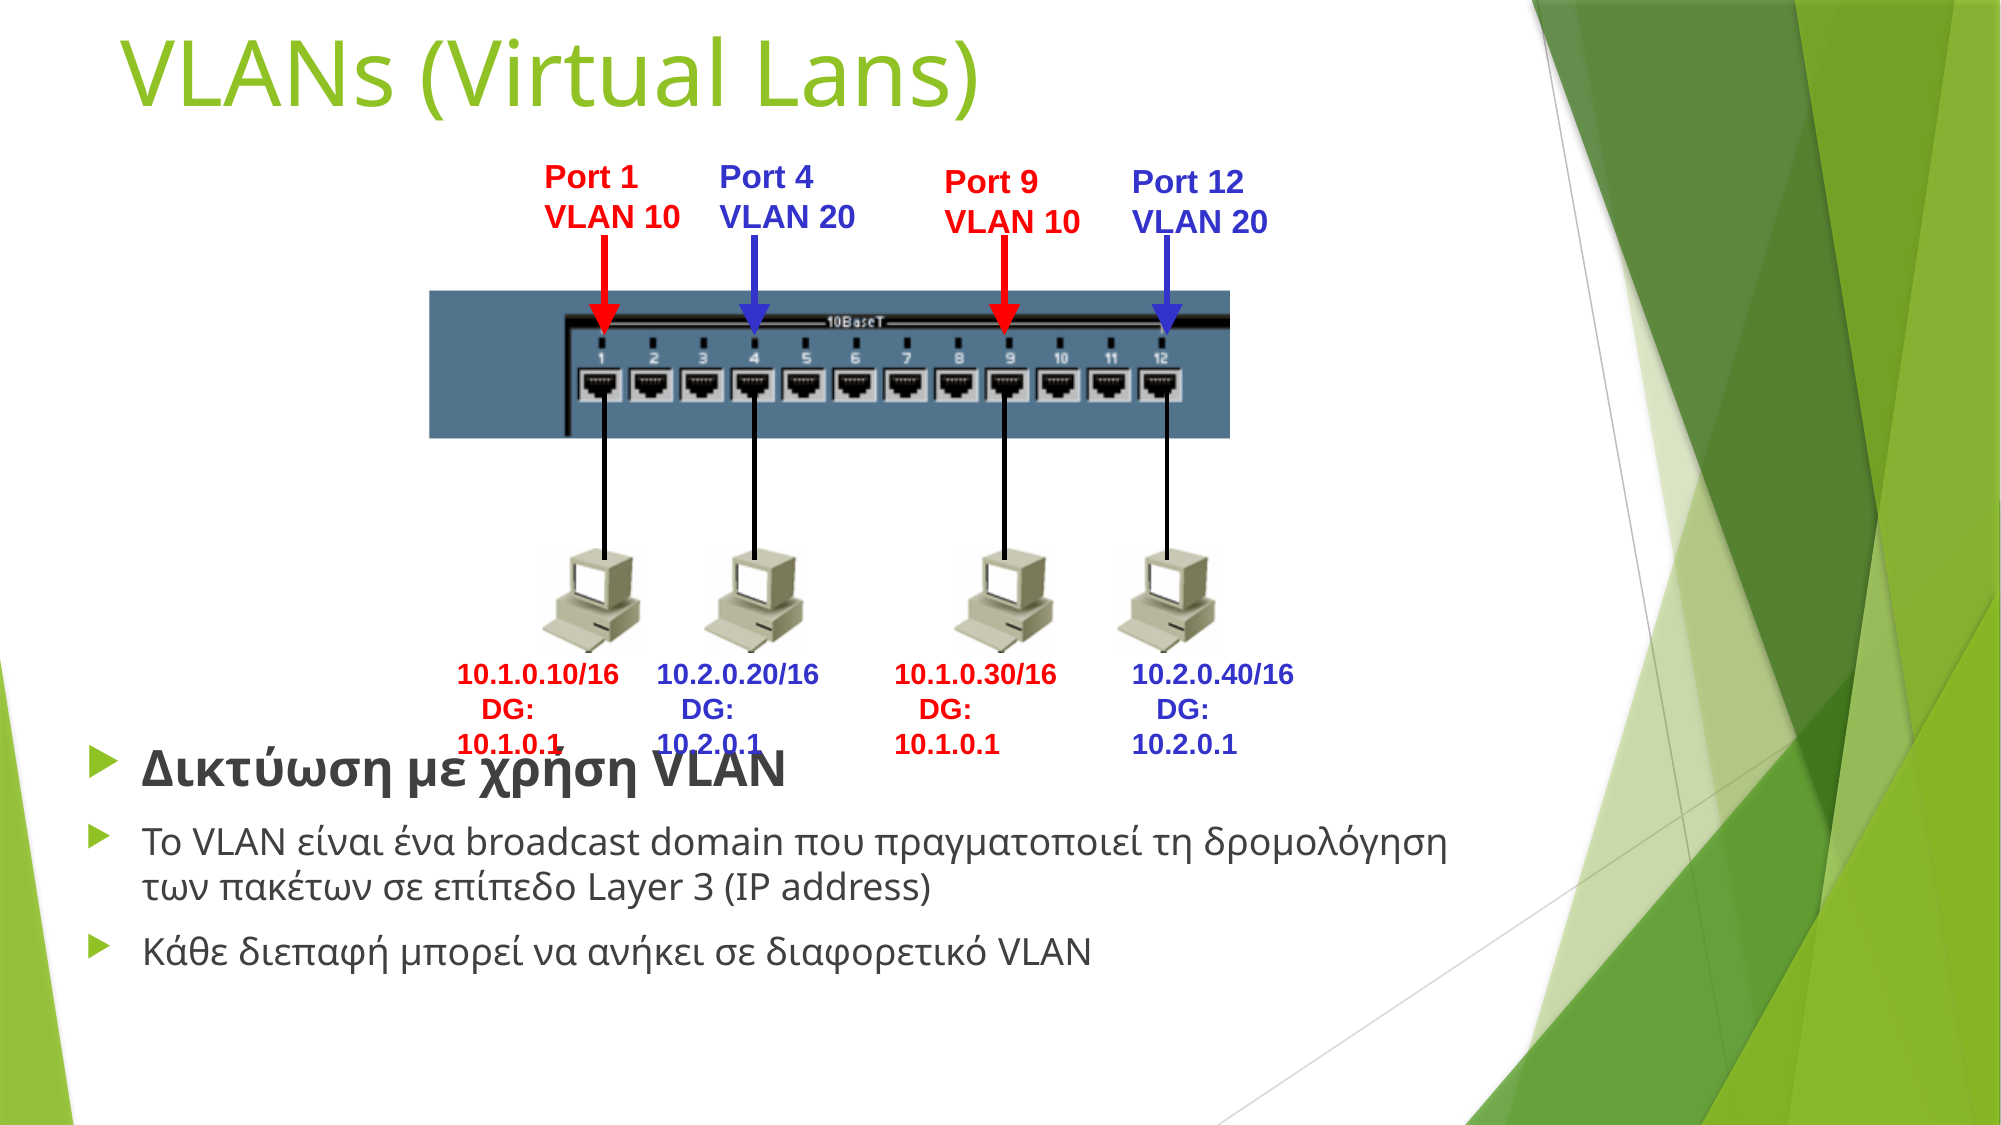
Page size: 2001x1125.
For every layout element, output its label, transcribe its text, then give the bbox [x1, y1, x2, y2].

text_box 10.2.0.40/16 DG: 10.2.0.1 [1117, 647, 1330, 724]
picture [1116, 547, 1218, 653]
picture [416, 272, 1230, 468]
text_box 10.2.0.20/16 DG: 10.2.0.1 [641, 647, 855, 724]
picture [953, 547, 1055, 653]
list Δικτύωση με χρήση VLAN Το VLAN είναι ένα broadcast domain που πραγματοποιεί τη δρομολόγηση των πακέτων σε επίπεδο Layer 3 (IP address) Κάθε διεπαφή μπορεί να ανήκει σε διαφορετικό VLAN [70, 729, 1539, 1124]
text_box Port 4 VLAN 20 [704, 147, 955, 243]
text_box Port 9 VLAN 10 [929, 152, 1117, 248]
title VLANs (Virtual Lans) [105, 7, 1649, 148]
text_box 10.1.0.10/16 DG: 10.1.0.1 [442, 647, 641, 724]
text_box Port 1 VLAN 10 [529, 147, 704, 243]
text_box Port 12 VLAN 20 [1117, 152, 1367, 248]
picture [703, 547, 805, 653]
text_box 10.1.0.30/16 DG: 10.1.0.1 [879, 647, 1092, 724]
picture [541, 547, 643, 653]
